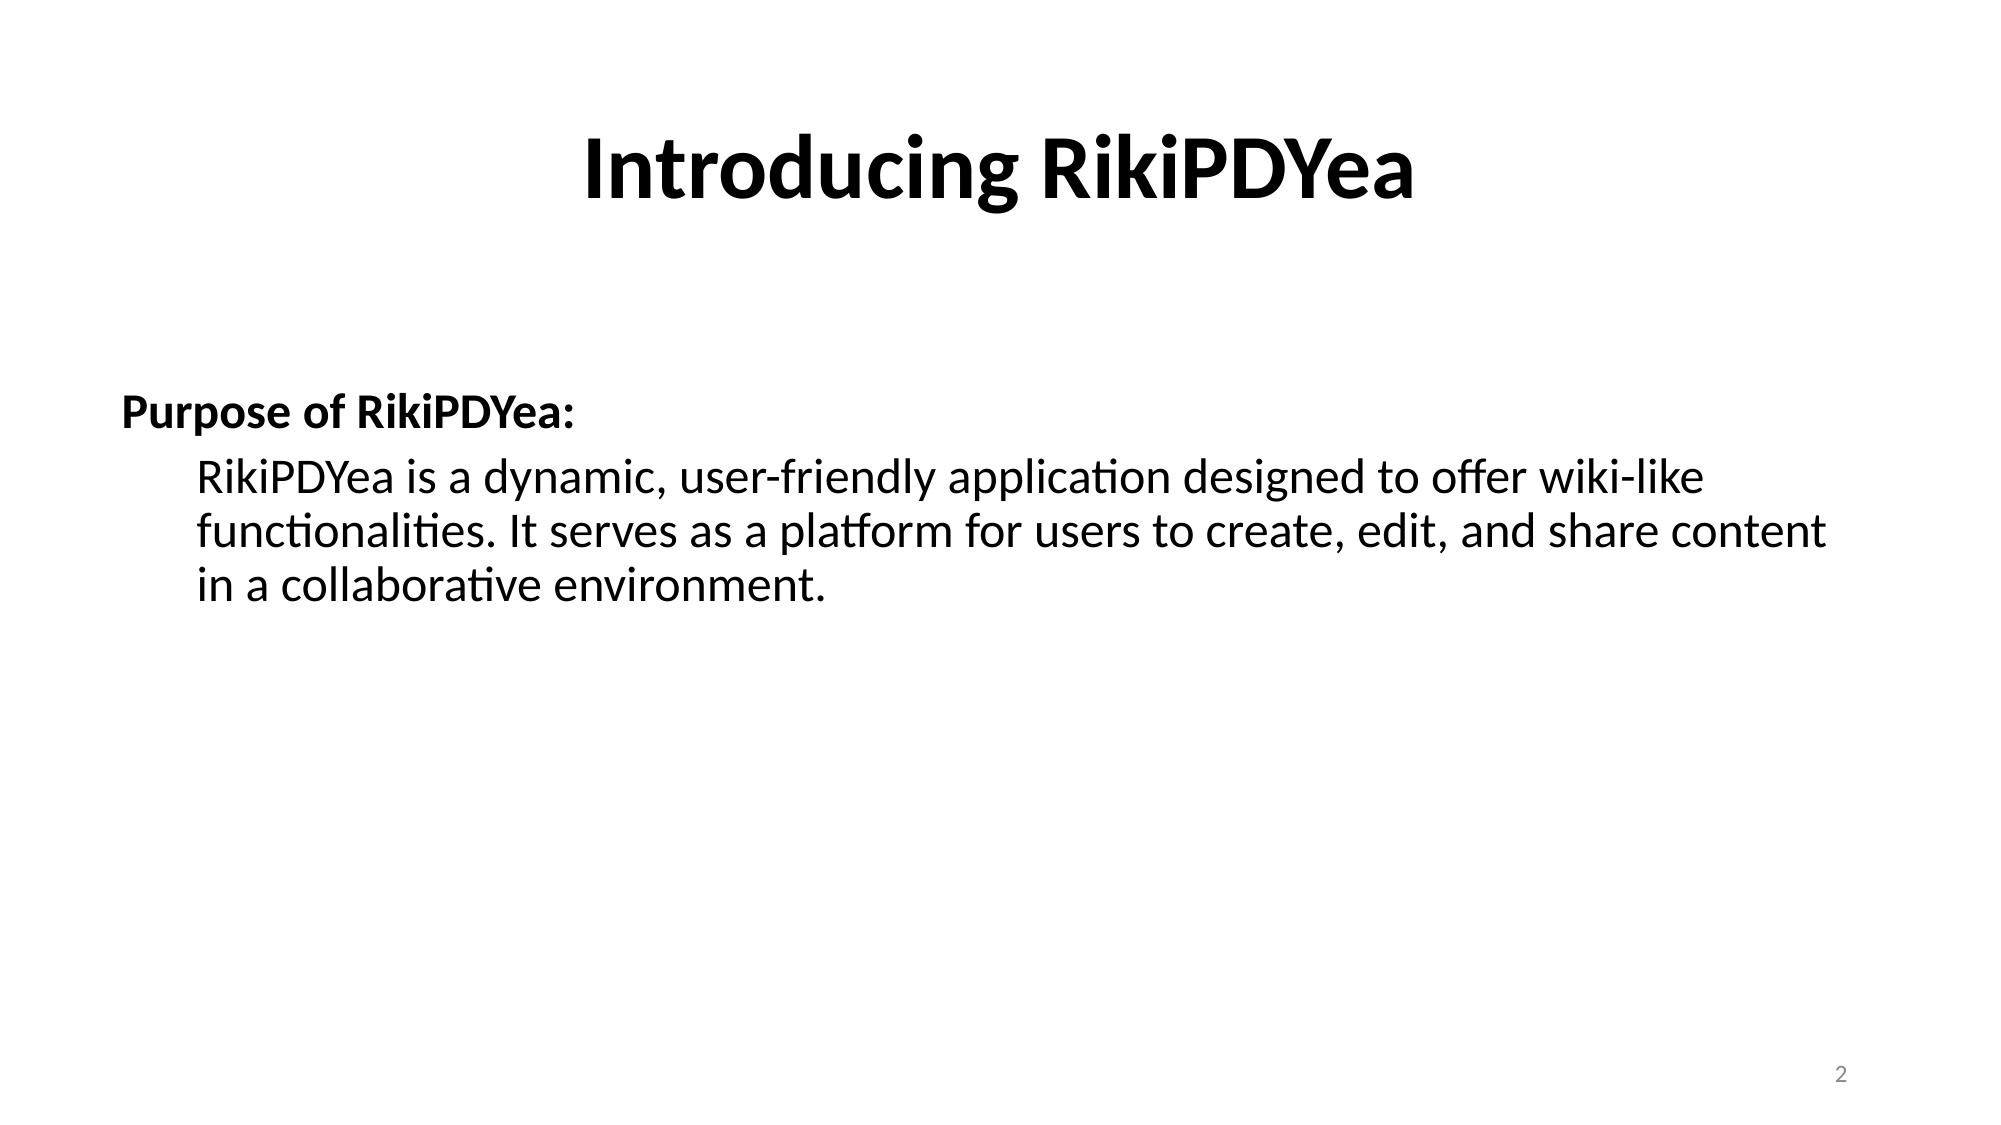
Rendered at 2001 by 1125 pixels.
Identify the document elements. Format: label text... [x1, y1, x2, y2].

title Introducing RikiPDYea [137, 59, 1863, 278]
slide_number ‹#› [1412, 1042, 1863, 1103]
list Purpose of RikiPDYea: RikiPDYea is a dynamic, user-friendly application designed to offer wiki-like functionalities. It serves as a platform for users to create, edit, and share content in a collaborative environment. [106, 378, 1863, 656]
